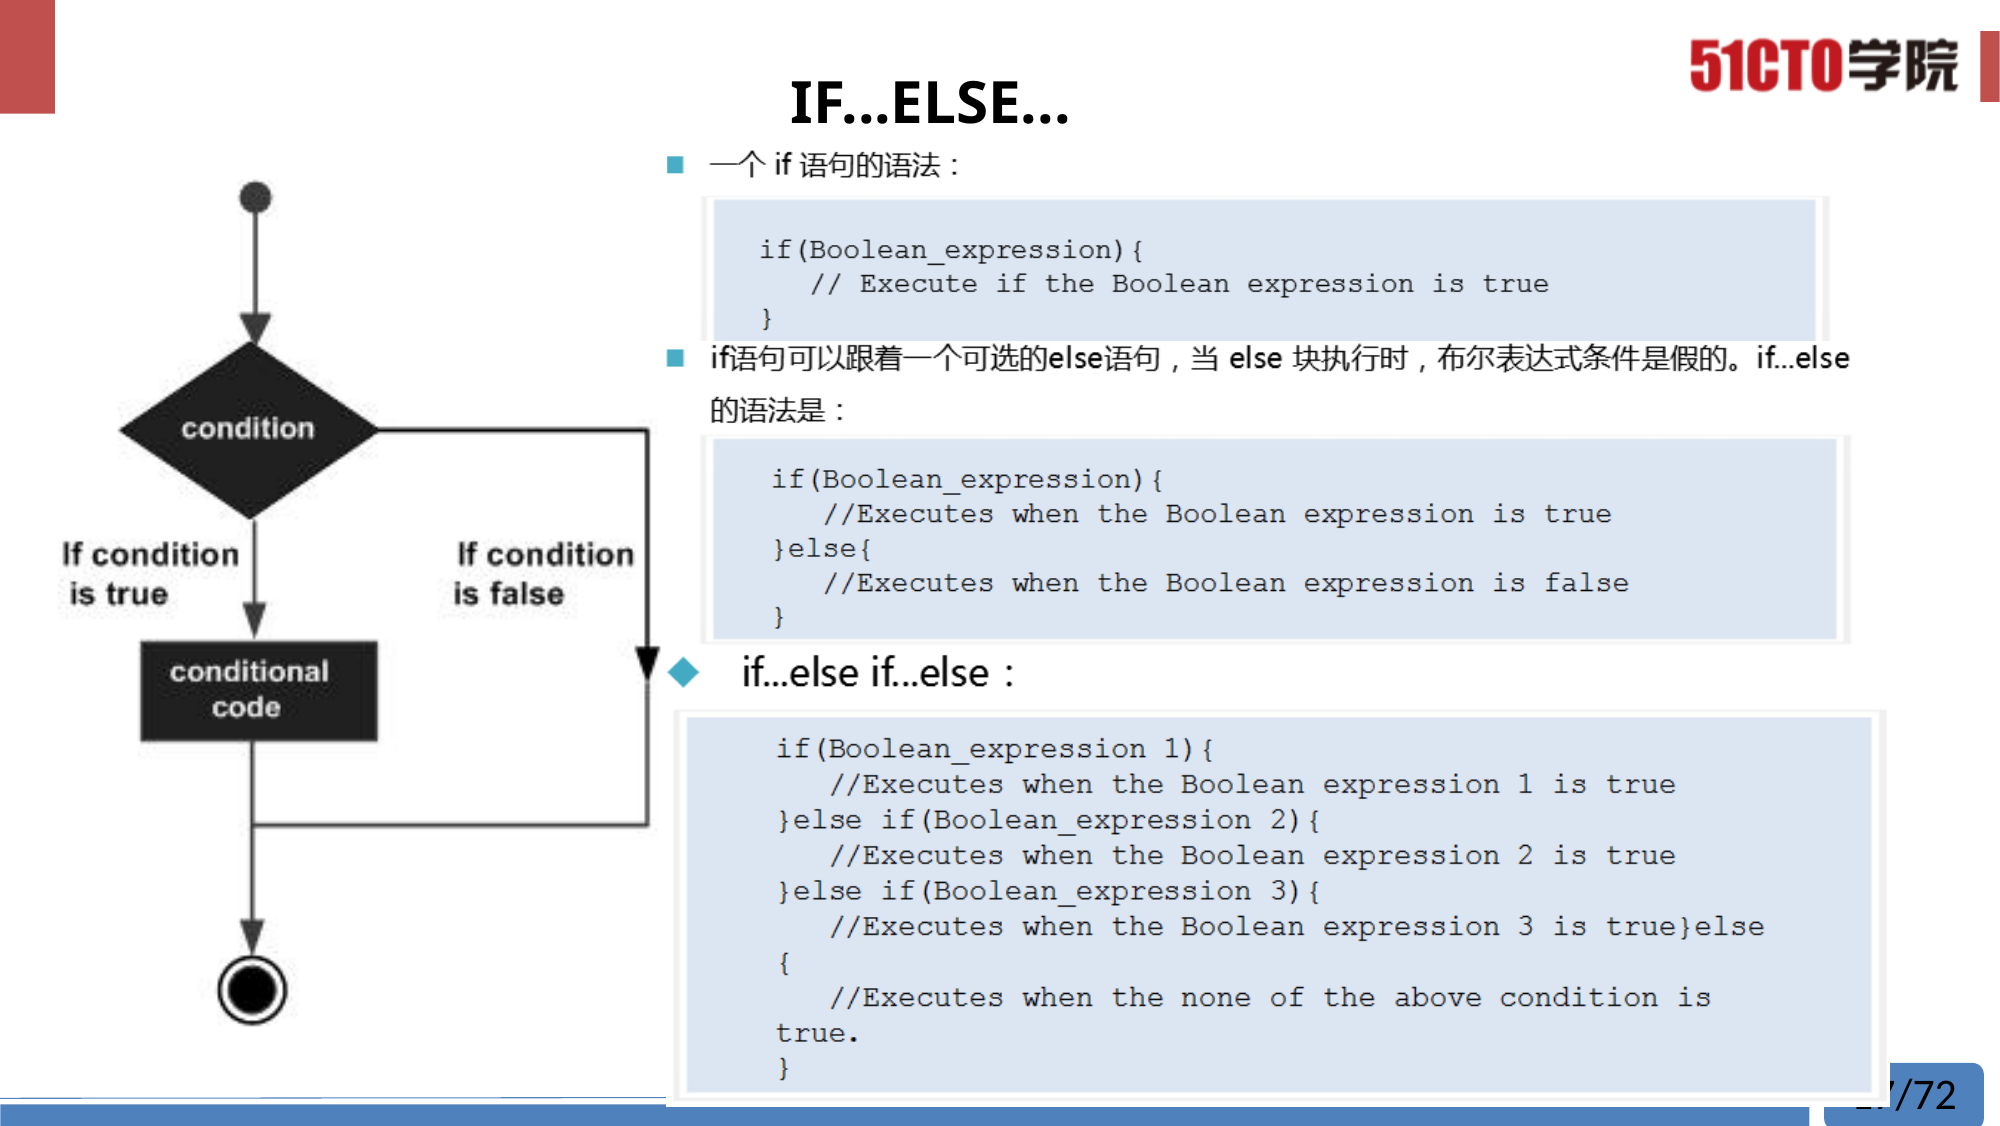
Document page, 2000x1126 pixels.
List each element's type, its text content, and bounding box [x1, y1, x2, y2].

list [666, 148, 1837, 341]
picture [52, 168, 1890, 1108]
title IF...ELSE... [255, 42, 1606, 167]
picture [1685, 31, 1964, 99]
